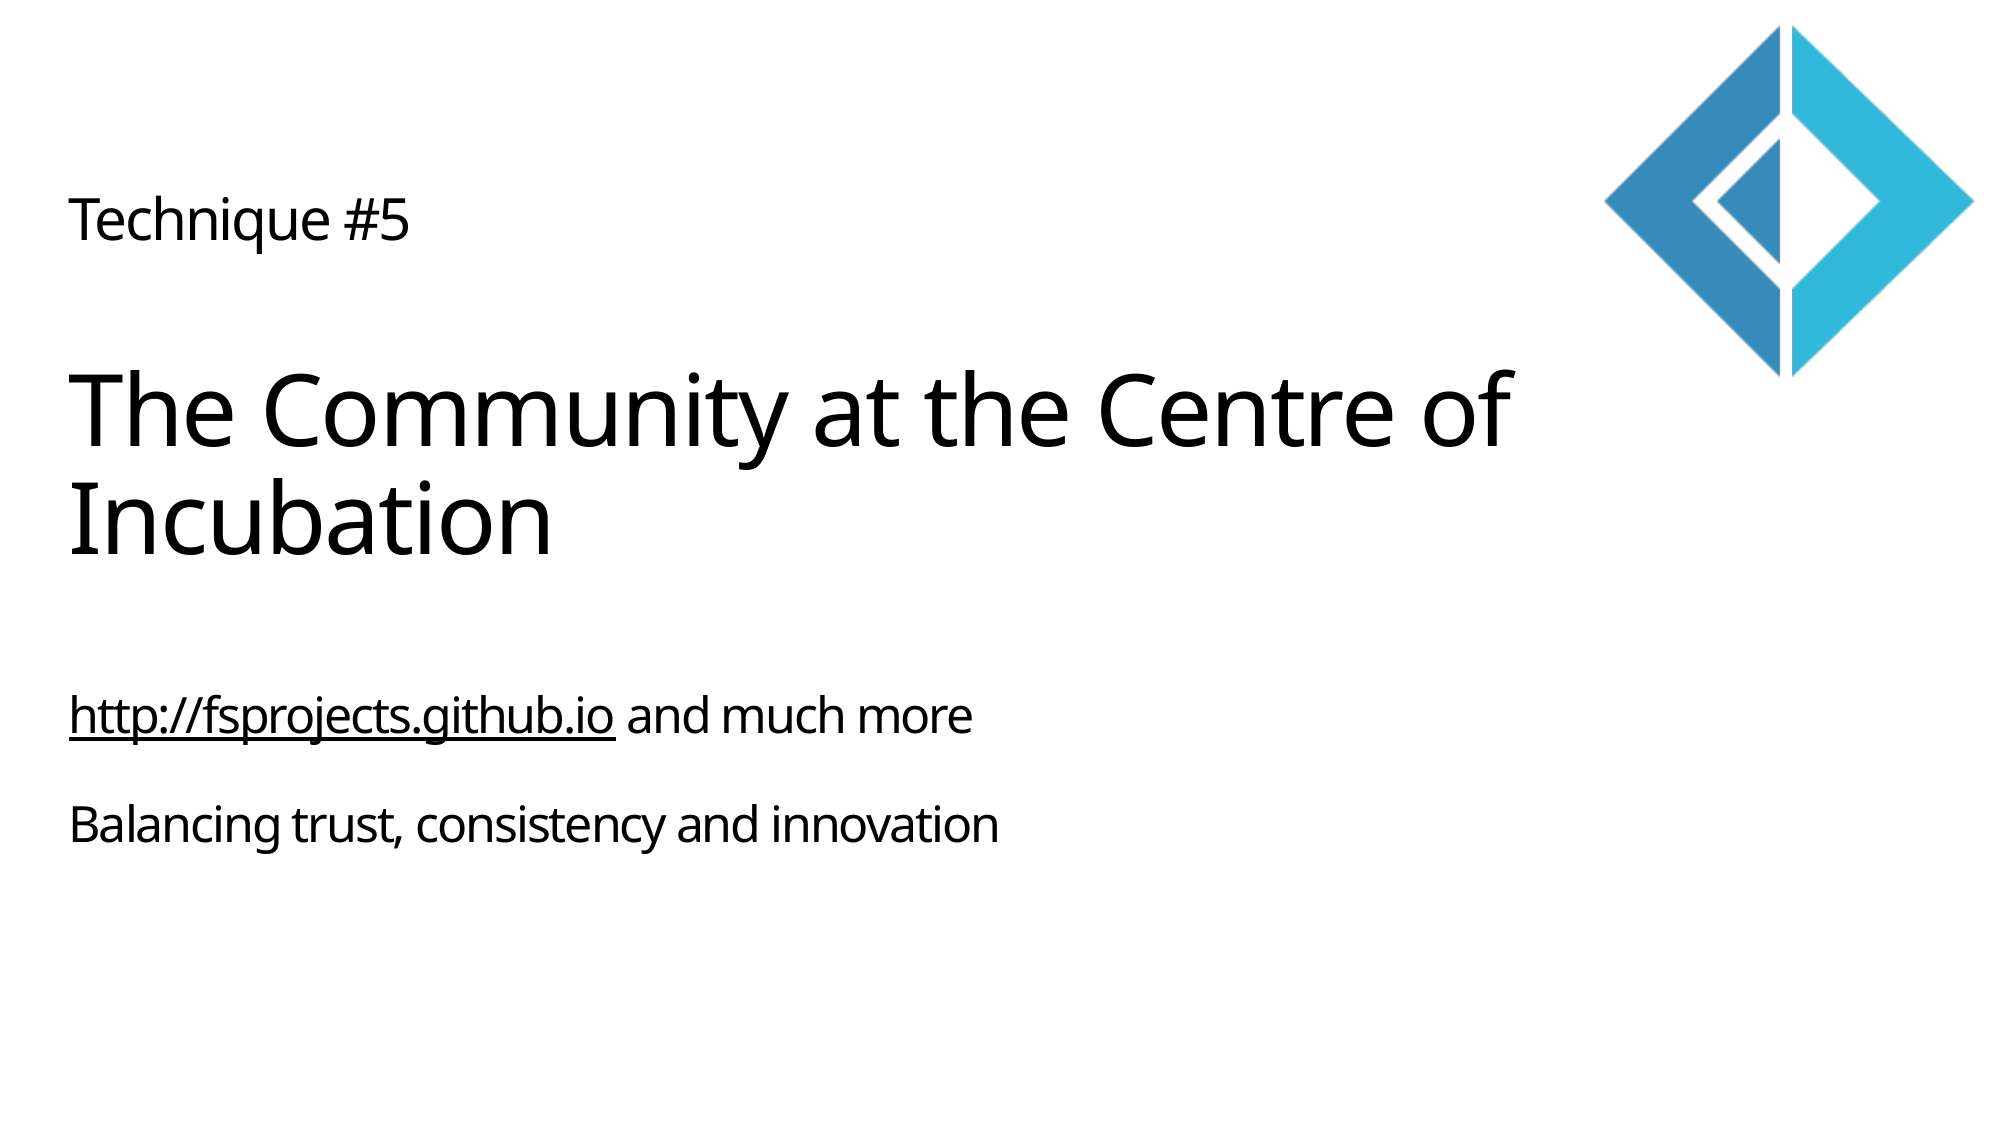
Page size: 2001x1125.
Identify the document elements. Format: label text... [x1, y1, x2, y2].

title Technique #5 The Community at the Centre of Incubation http://fsprojects.github.io and much more Balancing trust, consistency and innovation [68, 189, 1902, 931]
picture [1589, 4, 1991, 406]
